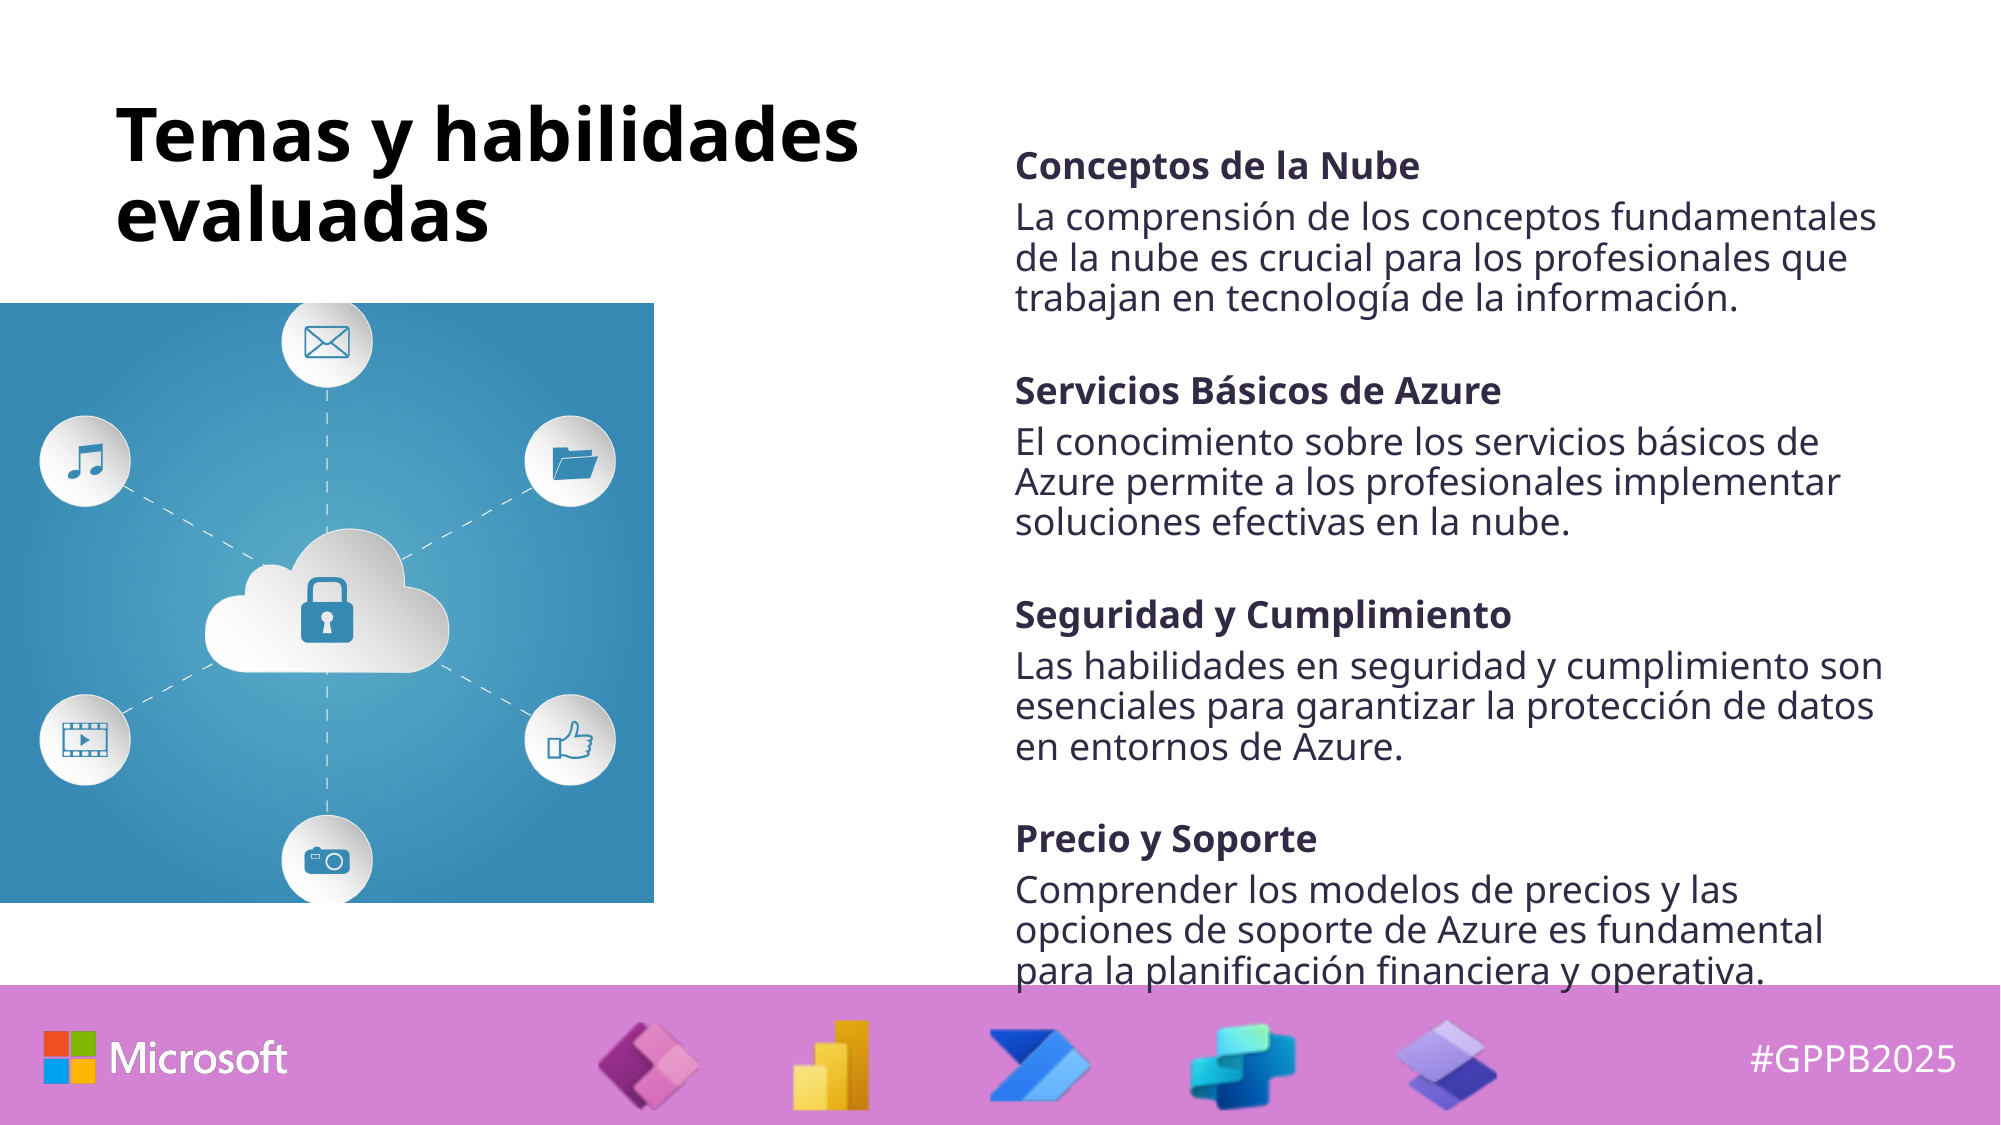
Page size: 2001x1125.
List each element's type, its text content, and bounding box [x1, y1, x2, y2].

title Temas y habilidades evaluadas [100, 90, 885, 303]
picture [0, 980, 339, 1125]
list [0, 302, 654, 903]
list Conceptos de la Nube La comprensión de los conceptos fundamentales de la nube es crucial para los profesionales que trabajan en tecnología de la información. Servicios Básicos de Azure El conocimiento sobre los servicios básicos de Azure permite a los profesionales implementar soluciones efectivas en la nube. Seguridad y Cumplimiento Las habilidades en seguridad y cumplimiento son esenciales para garantizar la protección de datos en entornos de Azure. Precio y Soporte Comprender los modelos de precios y las opciones de soporte de Azure es fundamental para la planificación financiera y operativa. [999, 140, 1910, 1085]
picture [558, 997, 1585, 1124]
